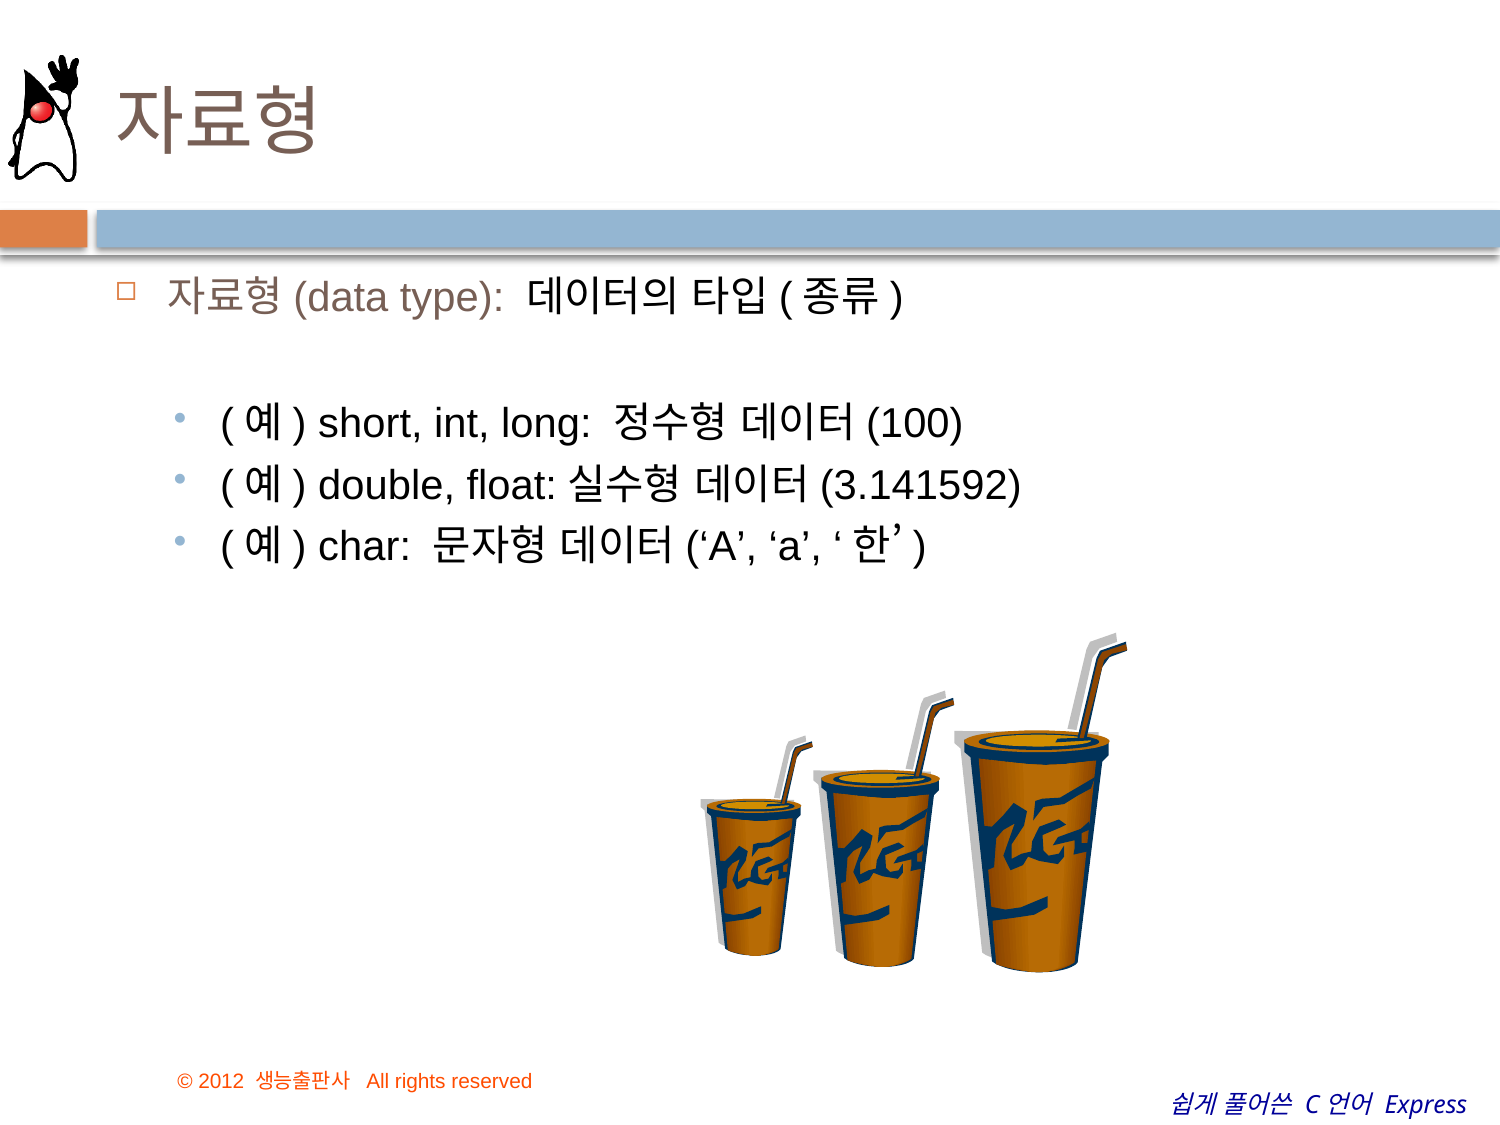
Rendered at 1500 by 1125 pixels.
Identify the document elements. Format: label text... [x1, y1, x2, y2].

title 자료형 [100, 37, 1438, 200]
picture [8, 55, 79, 182]
list 자료형(data type): 데이터의 타입(종류) (예) short, int, long: 정수형 데이터(100) (예) double, float:실수형 데이터(3.141592) (예) char: 문자형 데이터(‘A’, ‘a’, ‘한’) [100, 262, 1438, 1000]
picture [700, 632, 1128, 979]
